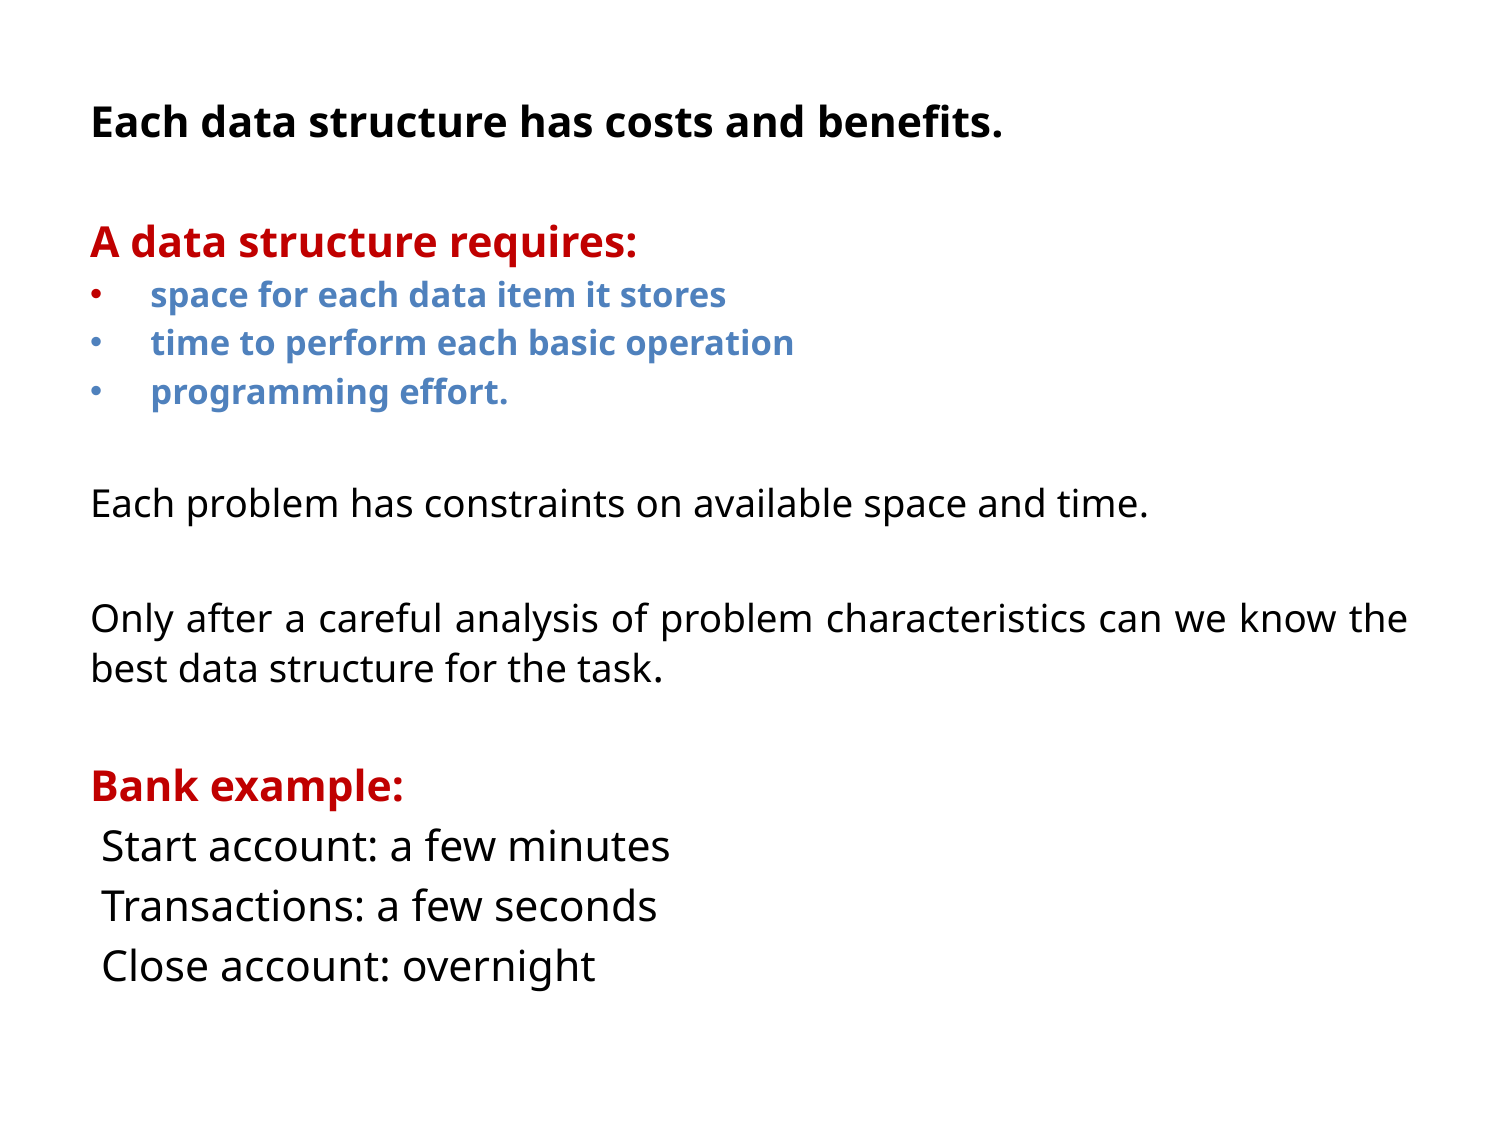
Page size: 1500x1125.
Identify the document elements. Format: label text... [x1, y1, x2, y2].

list Each data structure has costs and benefits. A data structure requires: space for each data item it stores time to perform each basic operation programming effort. Each problem has constraints on available space and time. Only after a careful analysis of problem characteristics can we know the best data structure for the task. Bank example: Start account: a few minutes Transactions: a few seconds Close account: overnight [75, 87, 1425, 1005]
